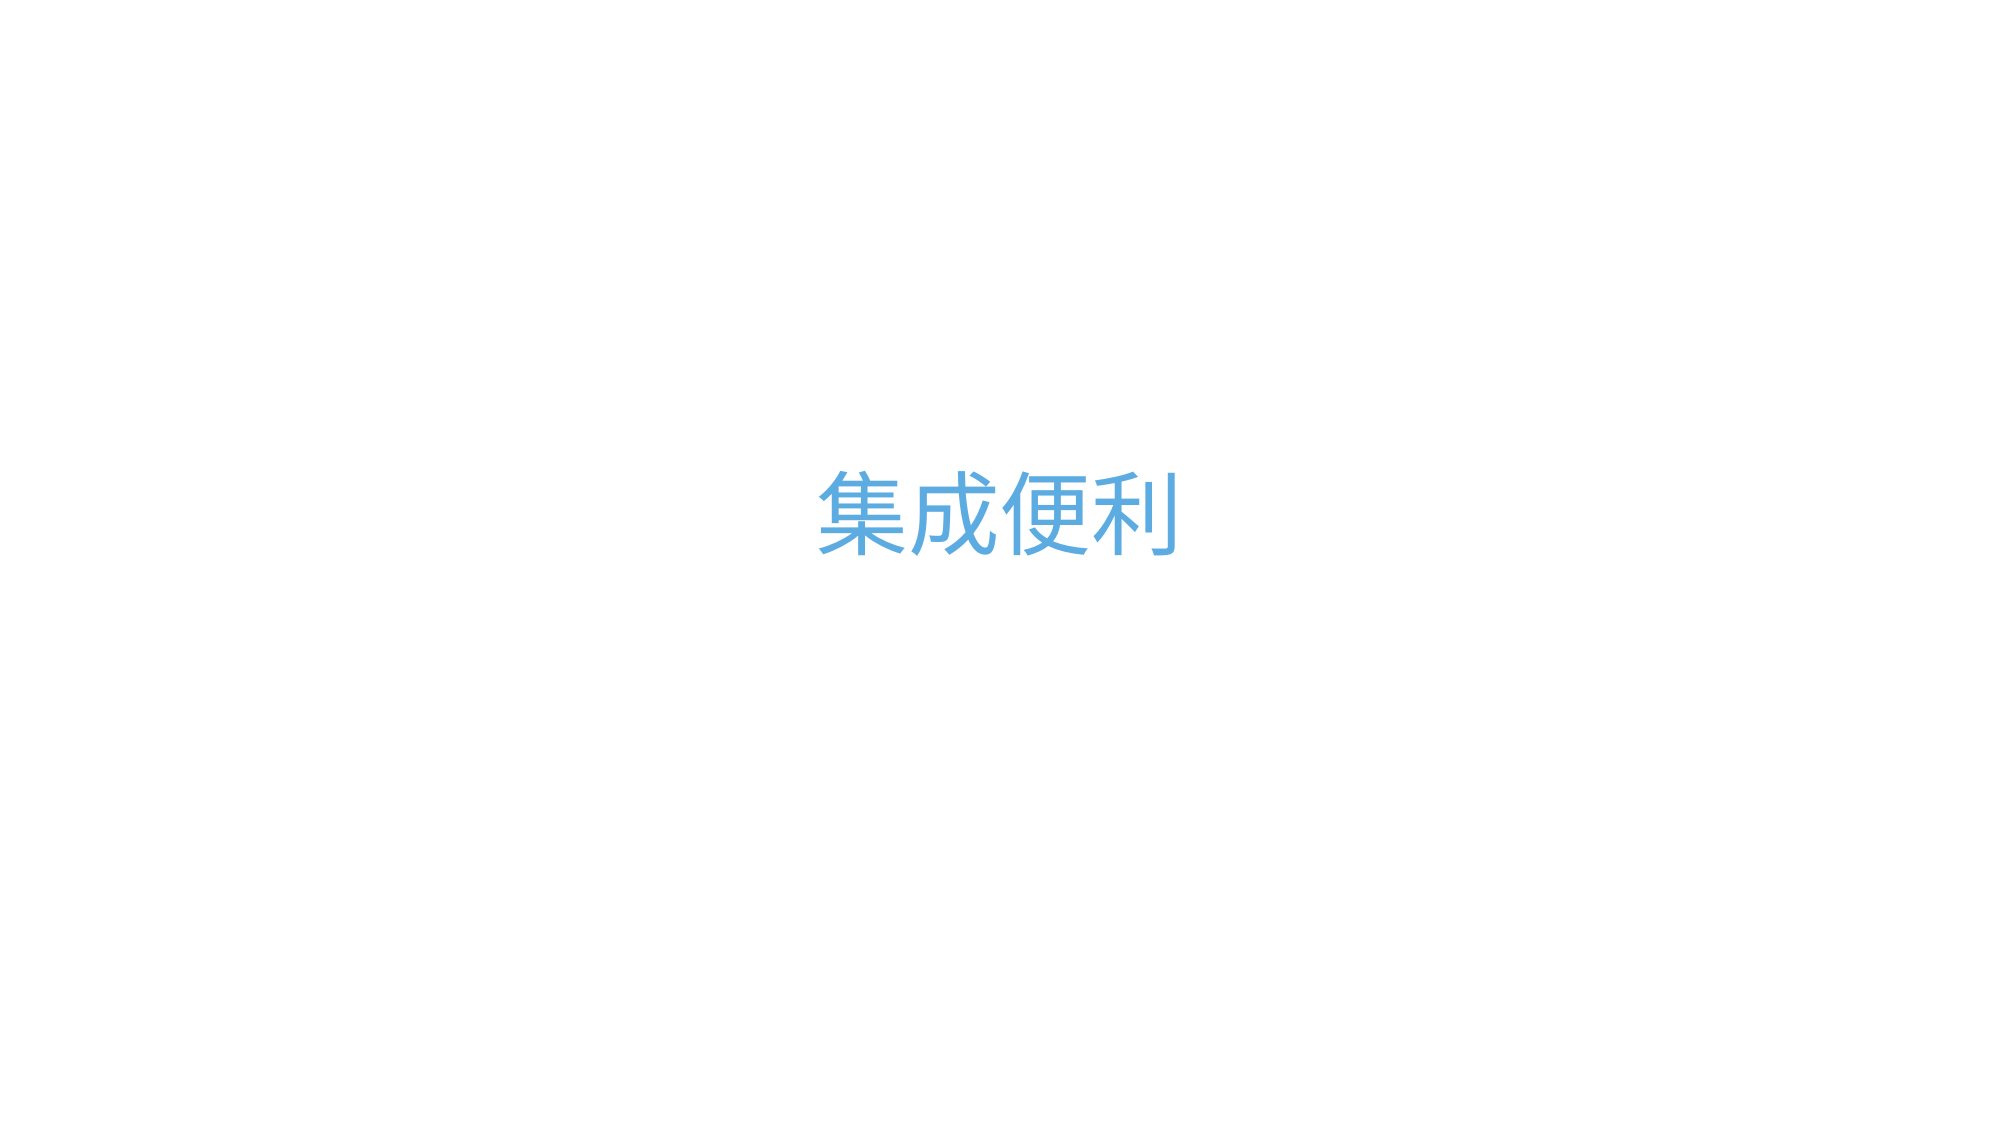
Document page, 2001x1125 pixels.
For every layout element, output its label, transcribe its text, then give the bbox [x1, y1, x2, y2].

title 集成便利 [249, 184, 1750, 576]
